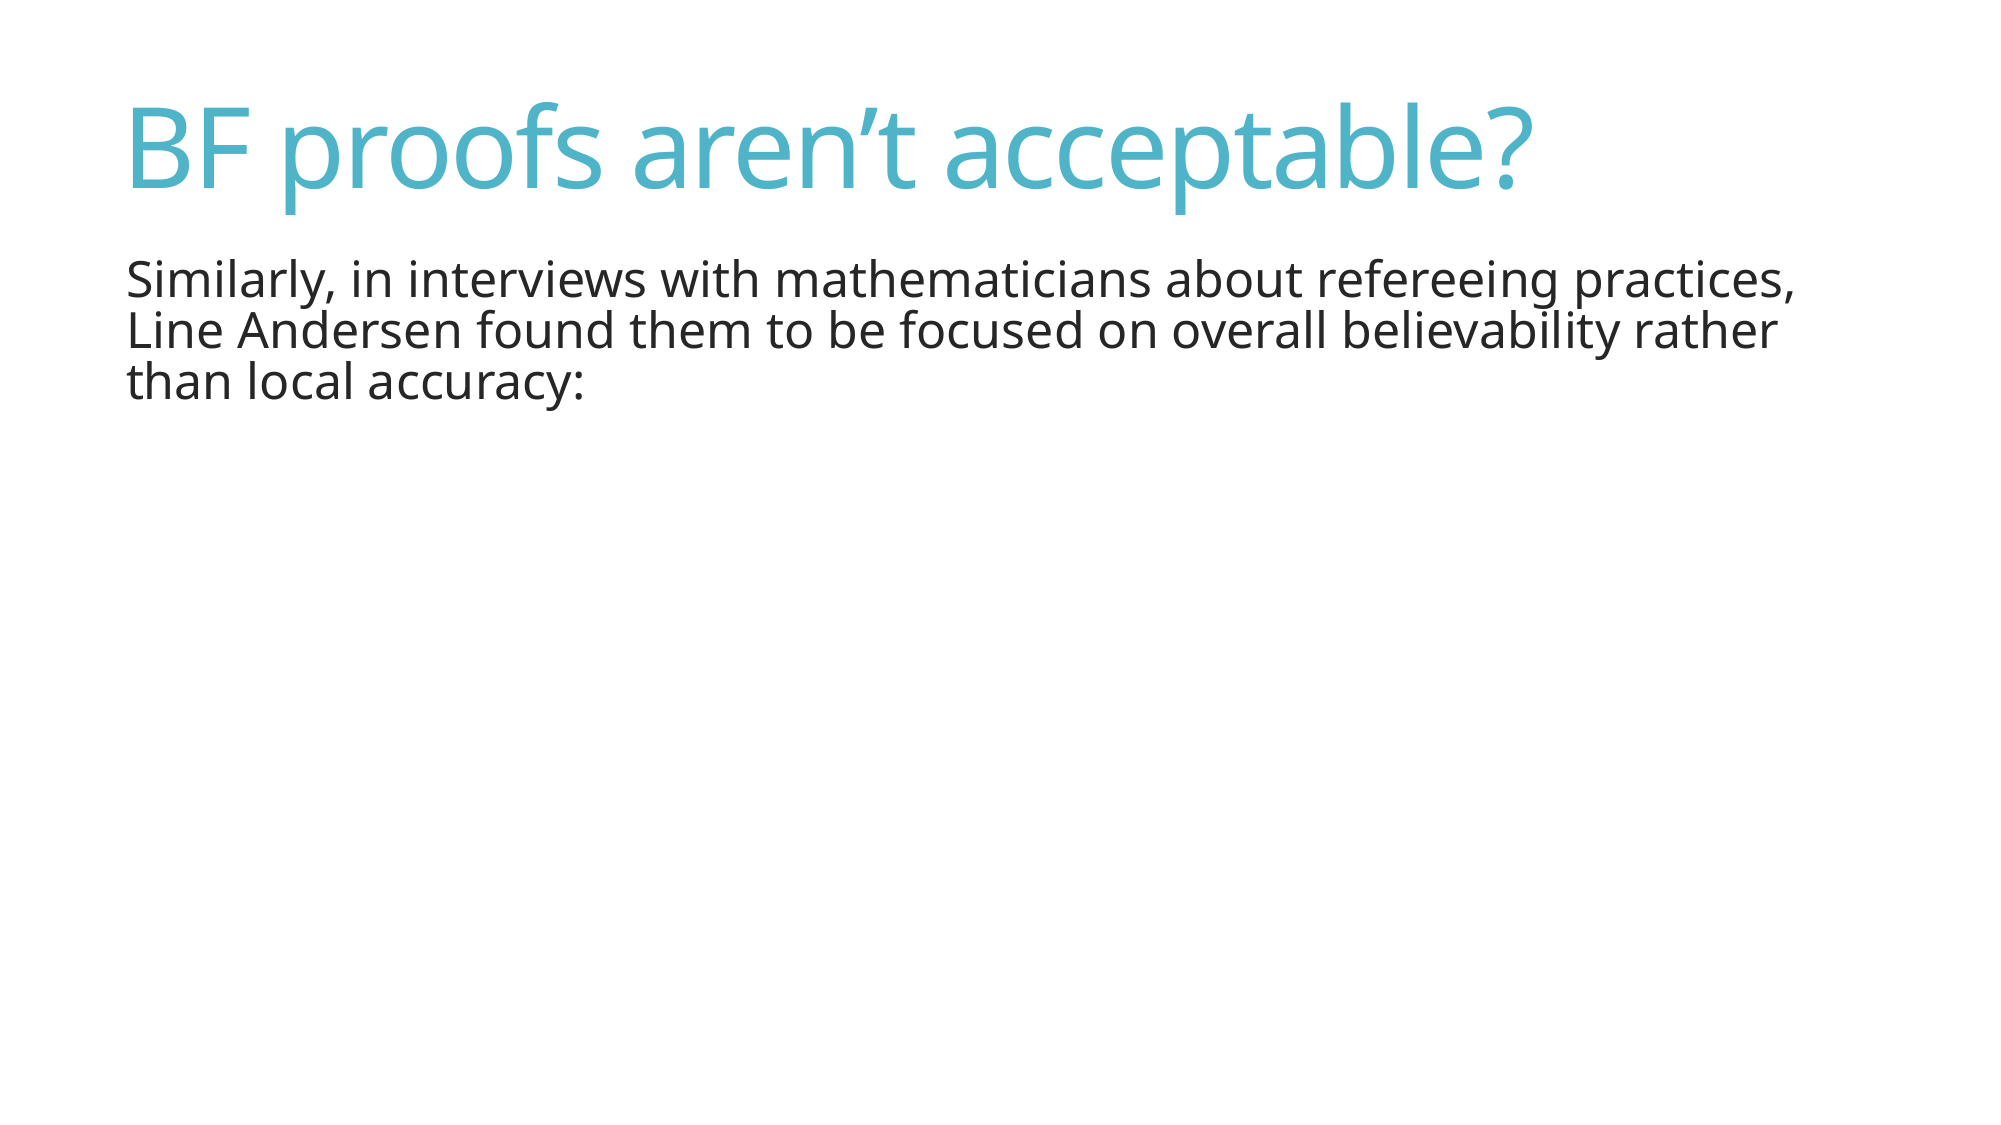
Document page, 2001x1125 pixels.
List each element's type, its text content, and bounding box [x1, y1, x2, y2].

list Similarly, in interviews with mathematicians about refereeing practices, Line Andersen found them to be focused on overall believability rather than local accuracy: [111, 249, 1876, 948]
title BF proofs aren’t acceptable? [107, 81, 1875, 226]
